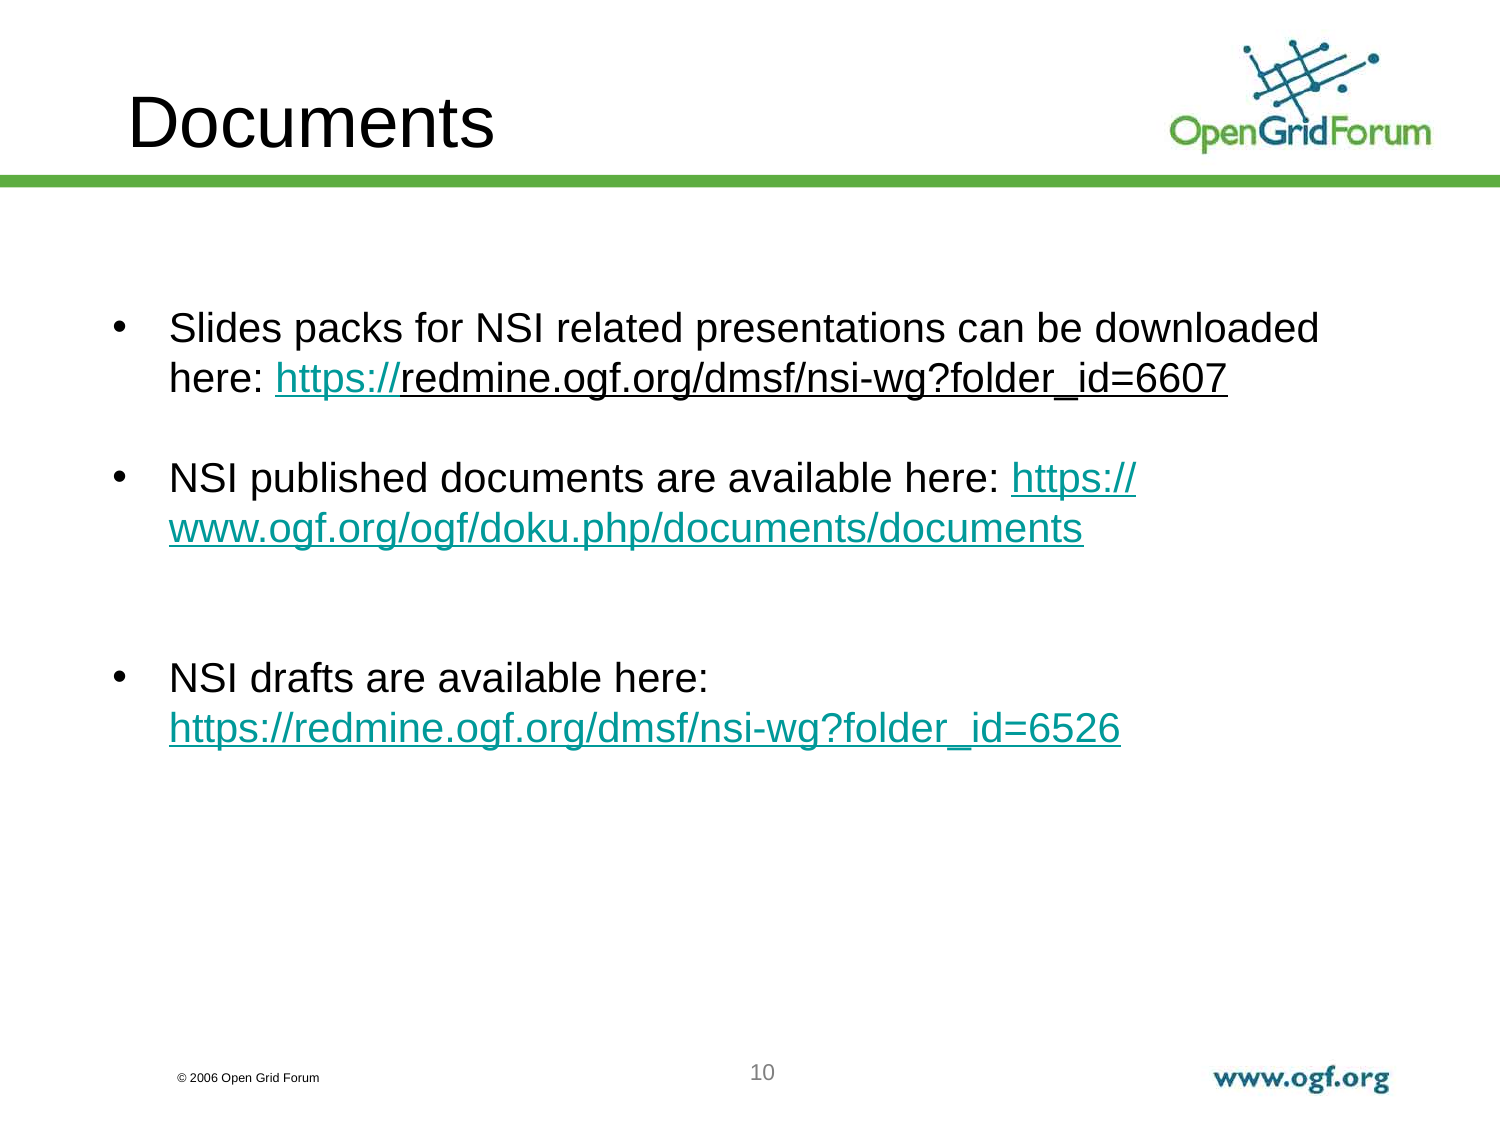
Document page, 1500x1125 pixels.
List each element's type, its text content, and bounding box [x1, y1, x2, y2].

picture [0, 188, 1500, 1125]
text_box Slides packs for NSI related presentations can be downloaded here: https://redmine.ogf.org/dmsf/nsi-wg?folder_id=6607 NSI published documents are available here: https://www.ogf.org/ogf/doku.php/documents/documents NSI drafts are available here: https://redmine.ogf.org/dmsf/nsi-wg?folder_id=6526 [97, 243, 1428, 1024]
footer 10 [324, 1049, 1201, 1125]
text_box Documents [112, 24, 1388, 213]
picture [0, 0, 1500, 174]
